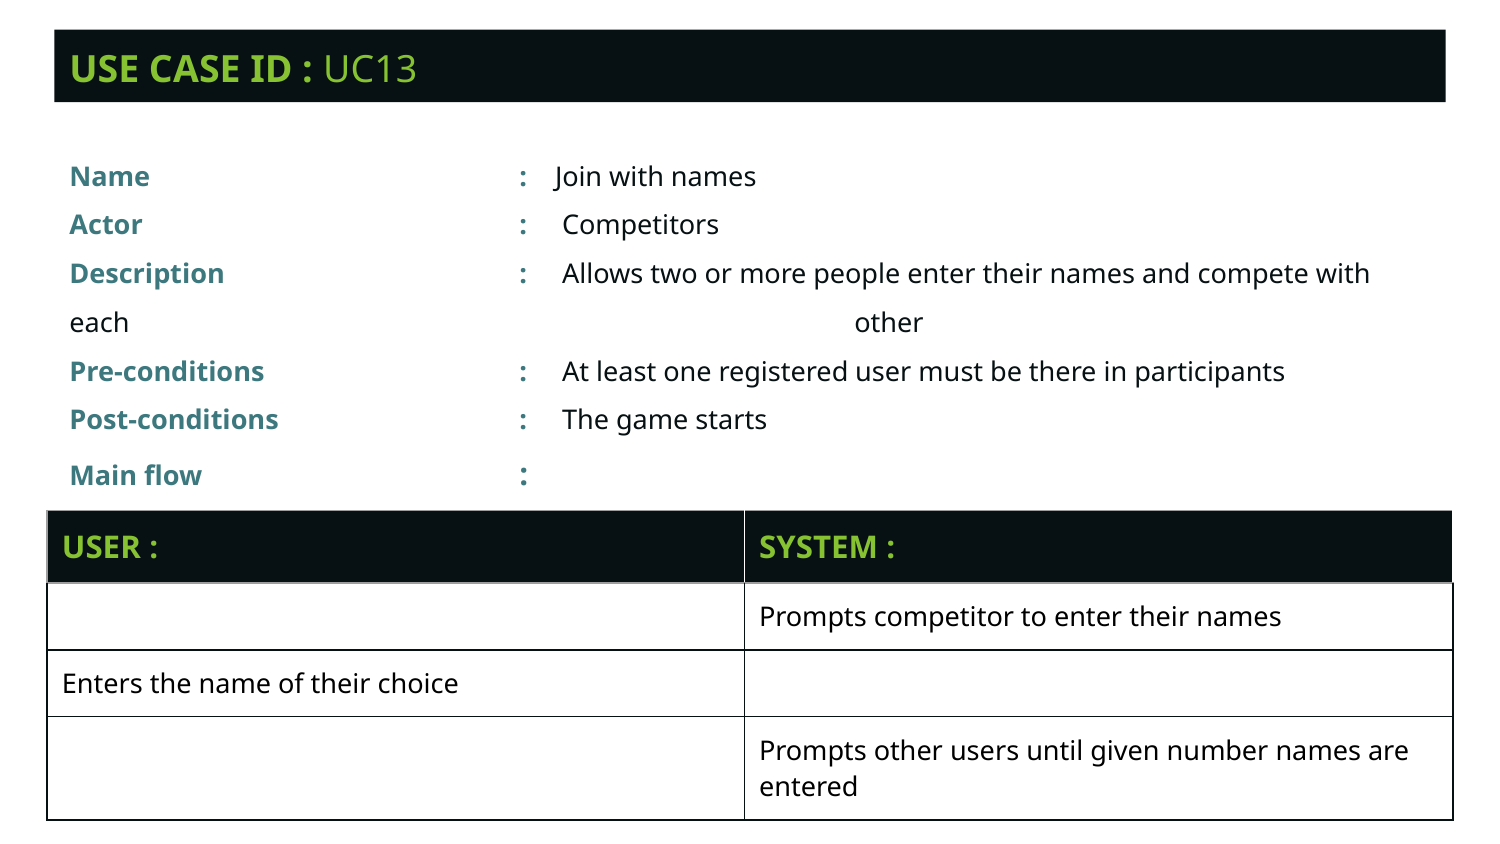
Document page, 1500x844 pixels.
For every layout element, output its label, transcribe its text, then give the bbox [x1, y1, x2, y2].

table_header USER : [48, 511, 744, 582]
text_box USE CASE ID : UC13 [54, 29, 1446, 103]
table_cell Enters the name of their choice [48, 651, 744, 716]
table_header SYSTEM : [745, 511, 1452, 582]
table_cell Prompts competitor to enter their names [745, 584, 1452, 649]
table_cell [48, 717, 744, 819]
table_cell [745, 651, 1452, 716]
text_box Name : Join with names Actor : Competitors Description : Allows two or more people enter their names and compete with each other Pre-conditions : At least one registered user must be there in participants Post-conditions : The game starts Main flow : [54, 127, 1446, 456]
table_cell Prompts other users until given number names are entered [745, 717, 1452, 819]
table_cell [48, 584, 744, 649]
